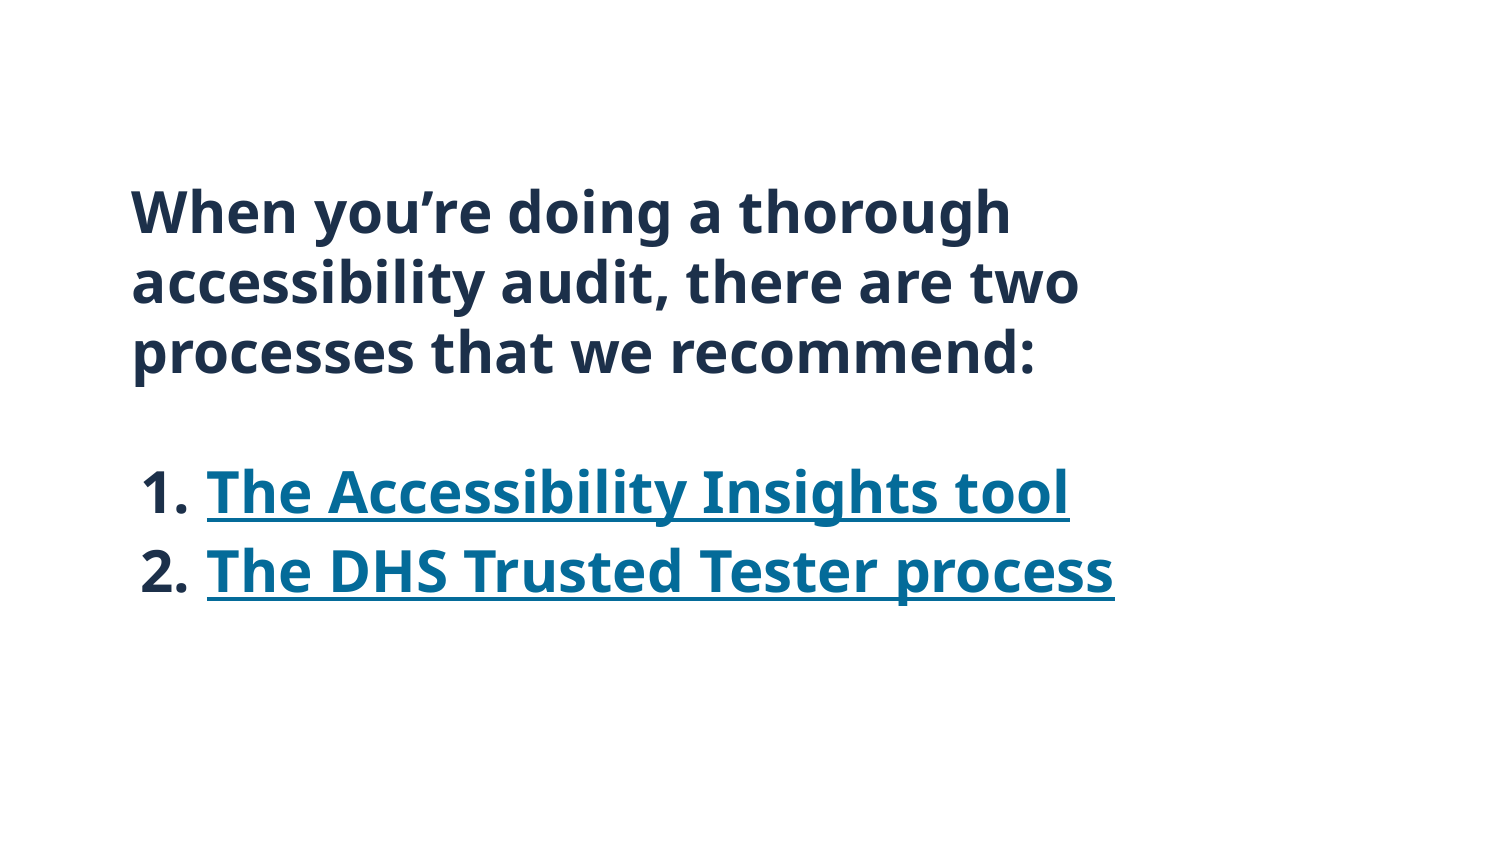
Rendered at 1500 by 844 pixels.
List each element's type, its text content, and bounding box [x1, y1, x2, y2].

title When you’re doing a thorough accessibility audit, there are two processes that we recommend: The Accessibility Insights tool The DHS Trusted Tester process [116, 87, 1379, 701]
